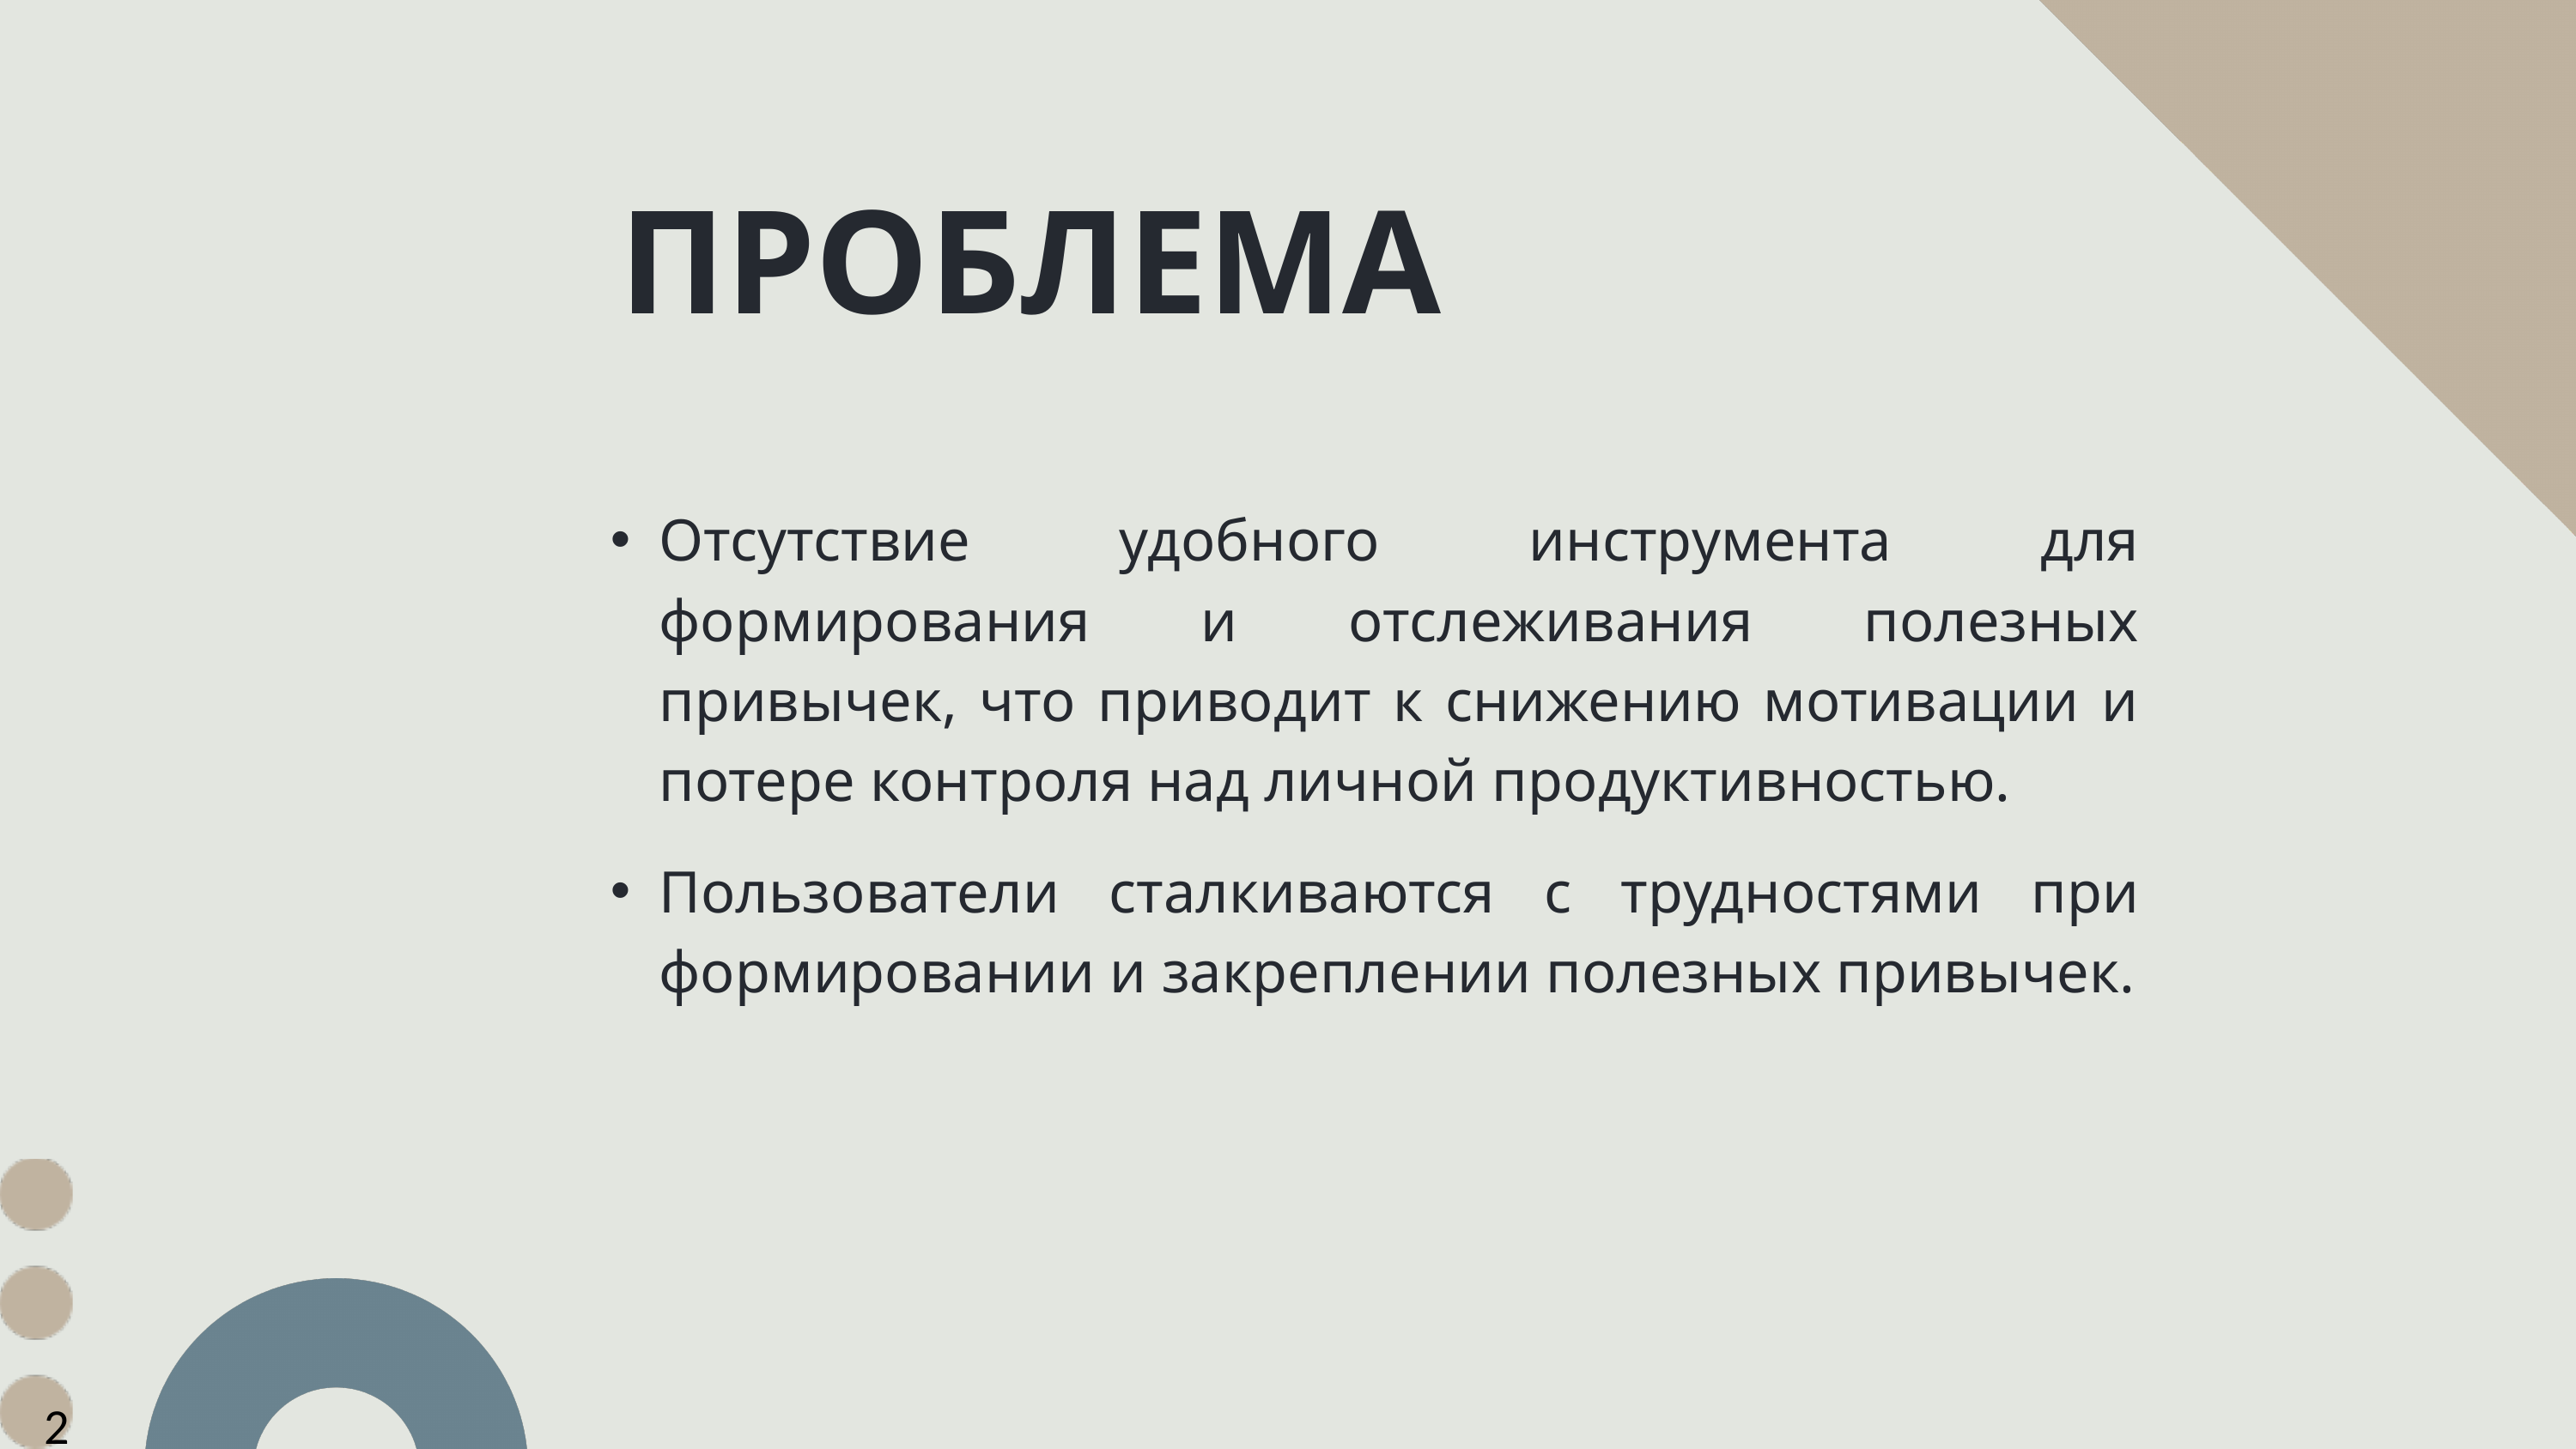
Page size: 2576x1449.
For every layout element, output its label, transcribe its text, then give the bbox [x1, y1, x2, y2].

text_box ПРОБЛЕМА [562, 227, 1537, 343]
text_box [0, 1159, 73, 1398]
text_box Пользователи сталкиваются с трудностями при формировании и закреплении полезных привычек. [562, 844, 2141, 1005]
text_box [144, 1278, 528, 1449]
text_box [2021, 0, 2576, 562]
text_box Отсутствие удобного инструмента для формирования и отслеживания полезных привычек, что приводит к снижению мотивации и потере контроля над личной продуктивностью. [562, 492, 2141, 814]
slide_number 2 [0, 1398, 82, 1449]
